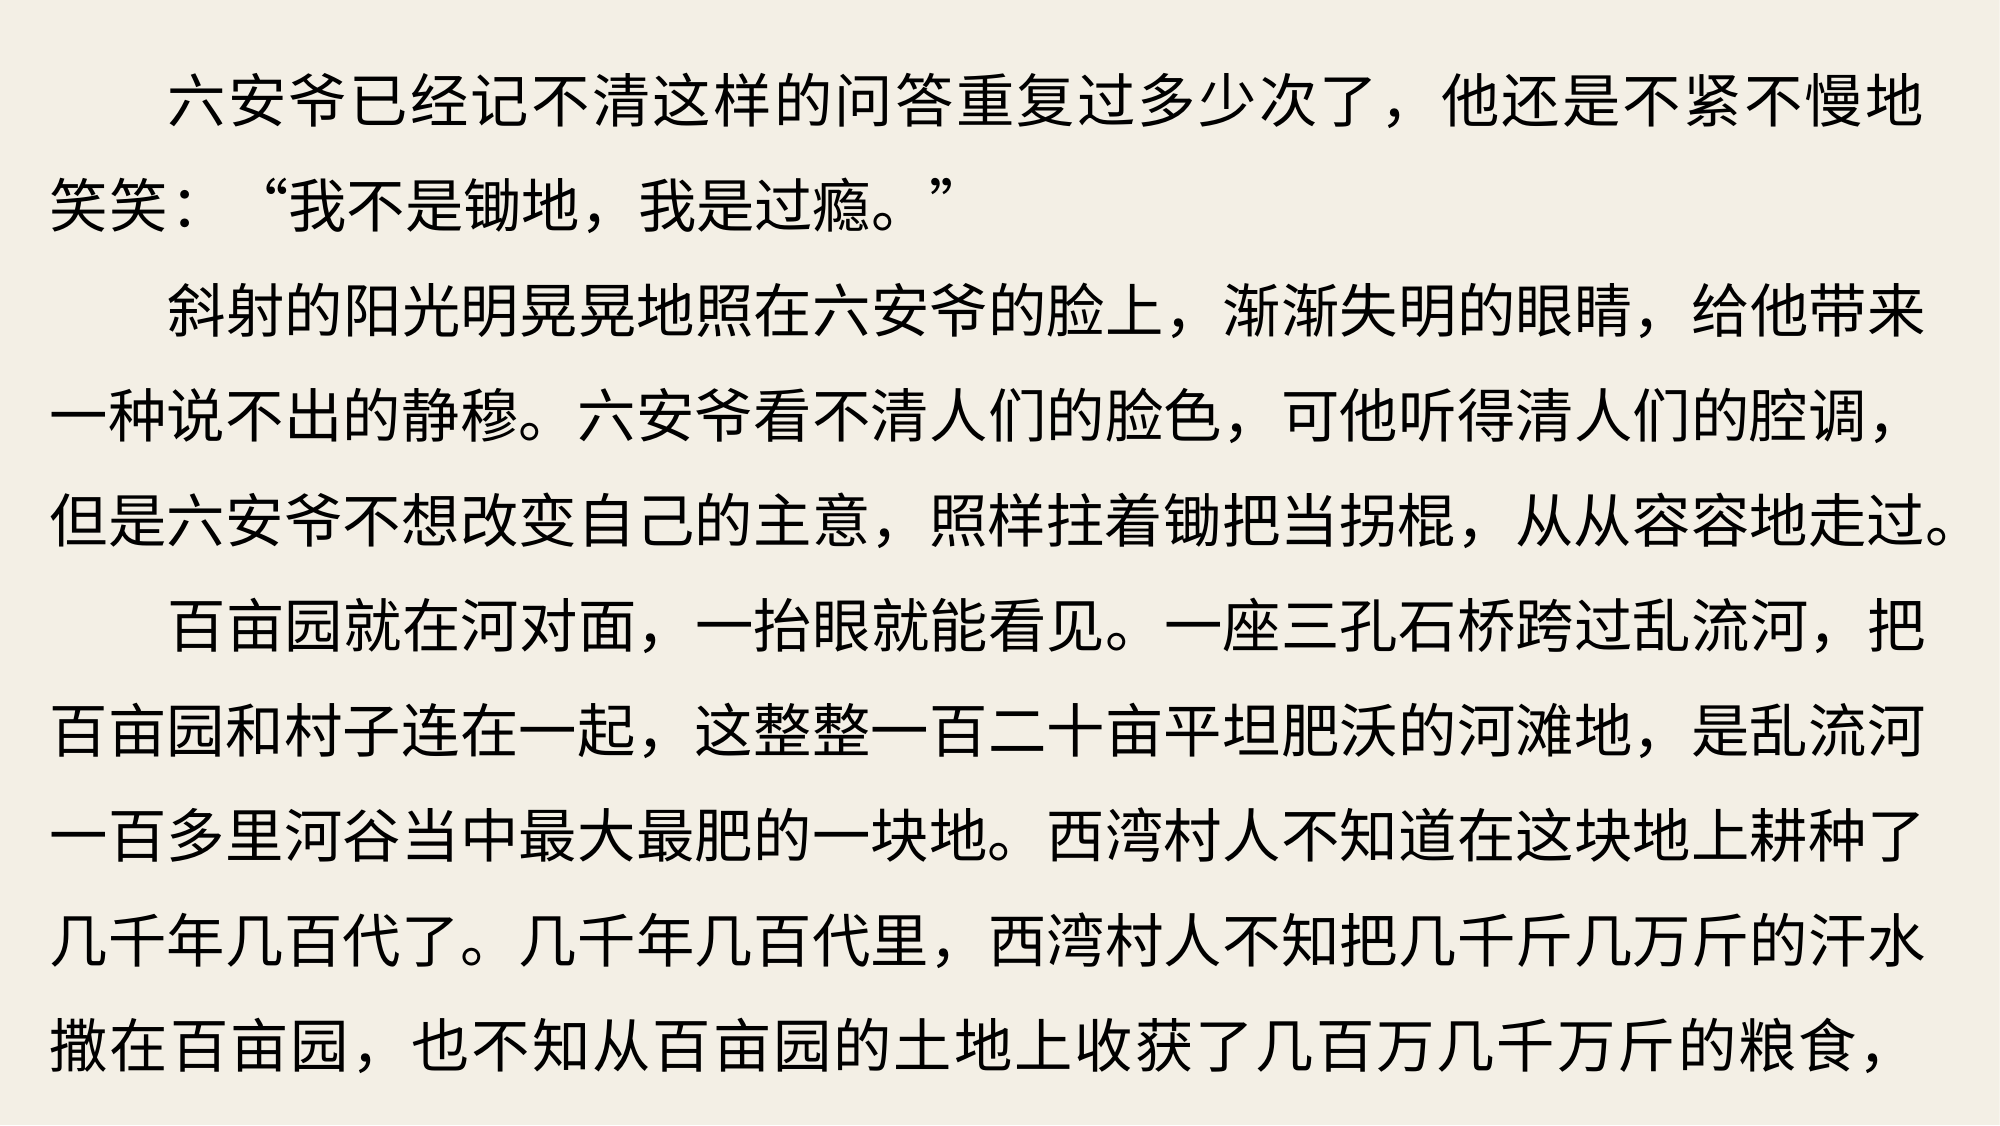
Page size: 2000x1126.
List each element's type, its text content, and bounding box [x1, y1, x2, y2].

text_box 六安爷已经记不清这样的问答重复过多少次了，他还是不紧不慢地笑笑：“我不是锄地，我是过瘾。” 斜射的阳光明晃晃地照在六安爷的脸上，渐渐失明的眼睛，给他带来一种说不出的静穆。六安爷看不清人们的脸色，可他听得清人们的腔调，但是六安爷不想改变自己的主意，照样拄着锄把当拐棍，从从容容地走过。 百亩园就在河对面，一抬眼就能看见。一座三孔石桥跨过乱流河，把百亩园和村子连在一起，这整整一百二十亩平坦肥沃的河滩地，是乱流河一百多里河谷当中最大最肥的一块地。西湾村人不知道在这块地上耕种了几千年几百代了。几千年几百代里，西湾村人不知把几千斤几万斤的汗水撒在百亩园，也不知从百亩园的土地上收获了几百万几千万斤的粮食， [29, 19, 1946, 1089]
